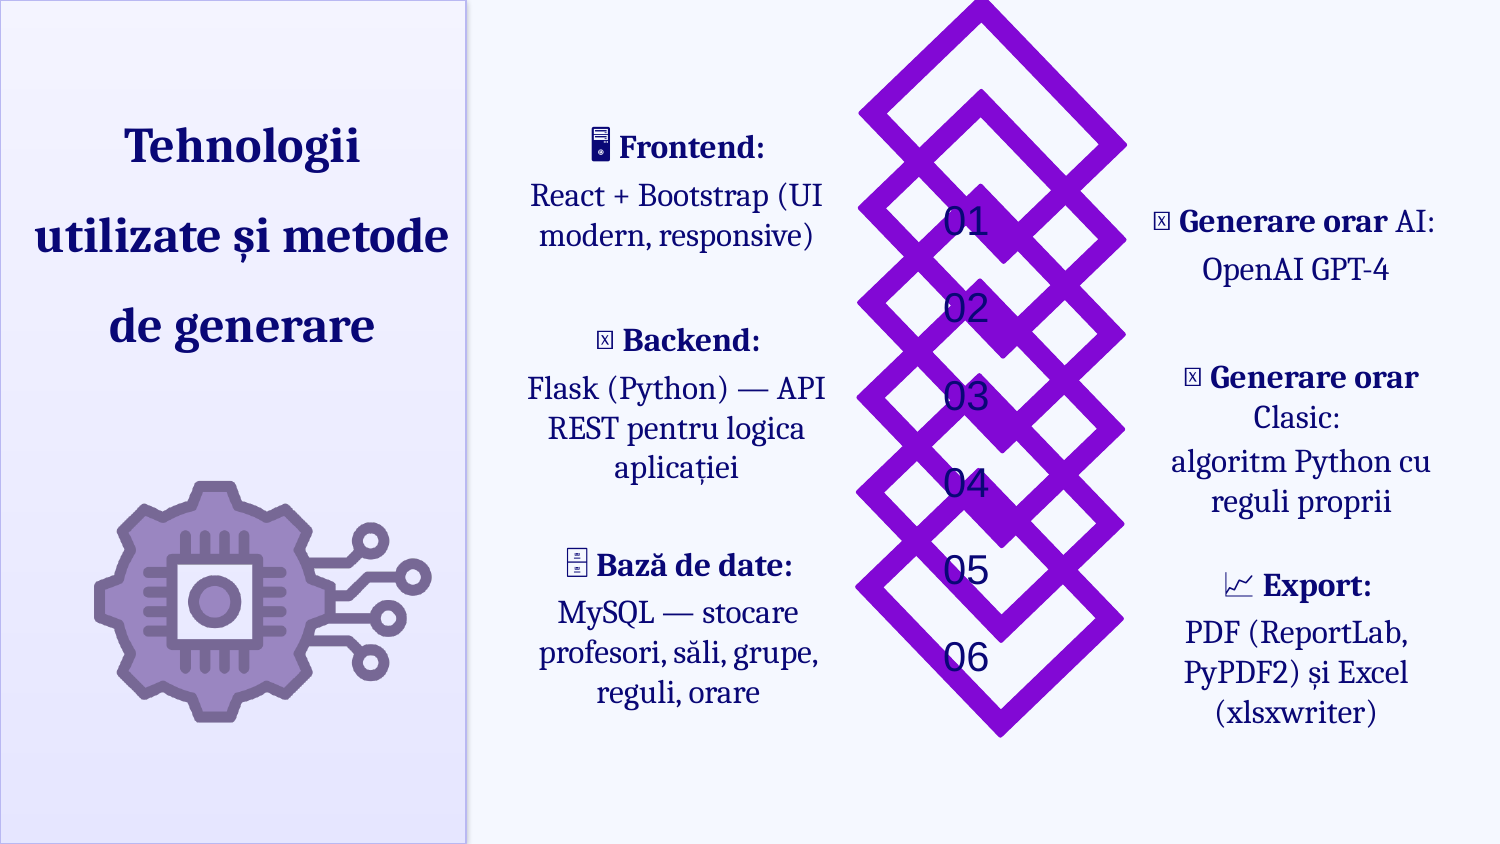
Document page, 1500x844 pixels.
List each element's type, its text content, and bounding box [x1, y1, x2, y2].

text_box Tehnologii utilizate și metode de generare [28, 46, 458, 366]
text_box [1133, 199, 1460, 288]
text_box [1133, 562, 1460, 732]
picture [89, 428, 437, 776]
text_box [502, 124, 852, 254]
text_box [1138, 355, 1465, 521]
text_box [502, 318, 852, 488]
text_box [504, 542, 853, 712]
text_box [0, 0, 467, 844]
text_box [886, 44, 1097, 688]
